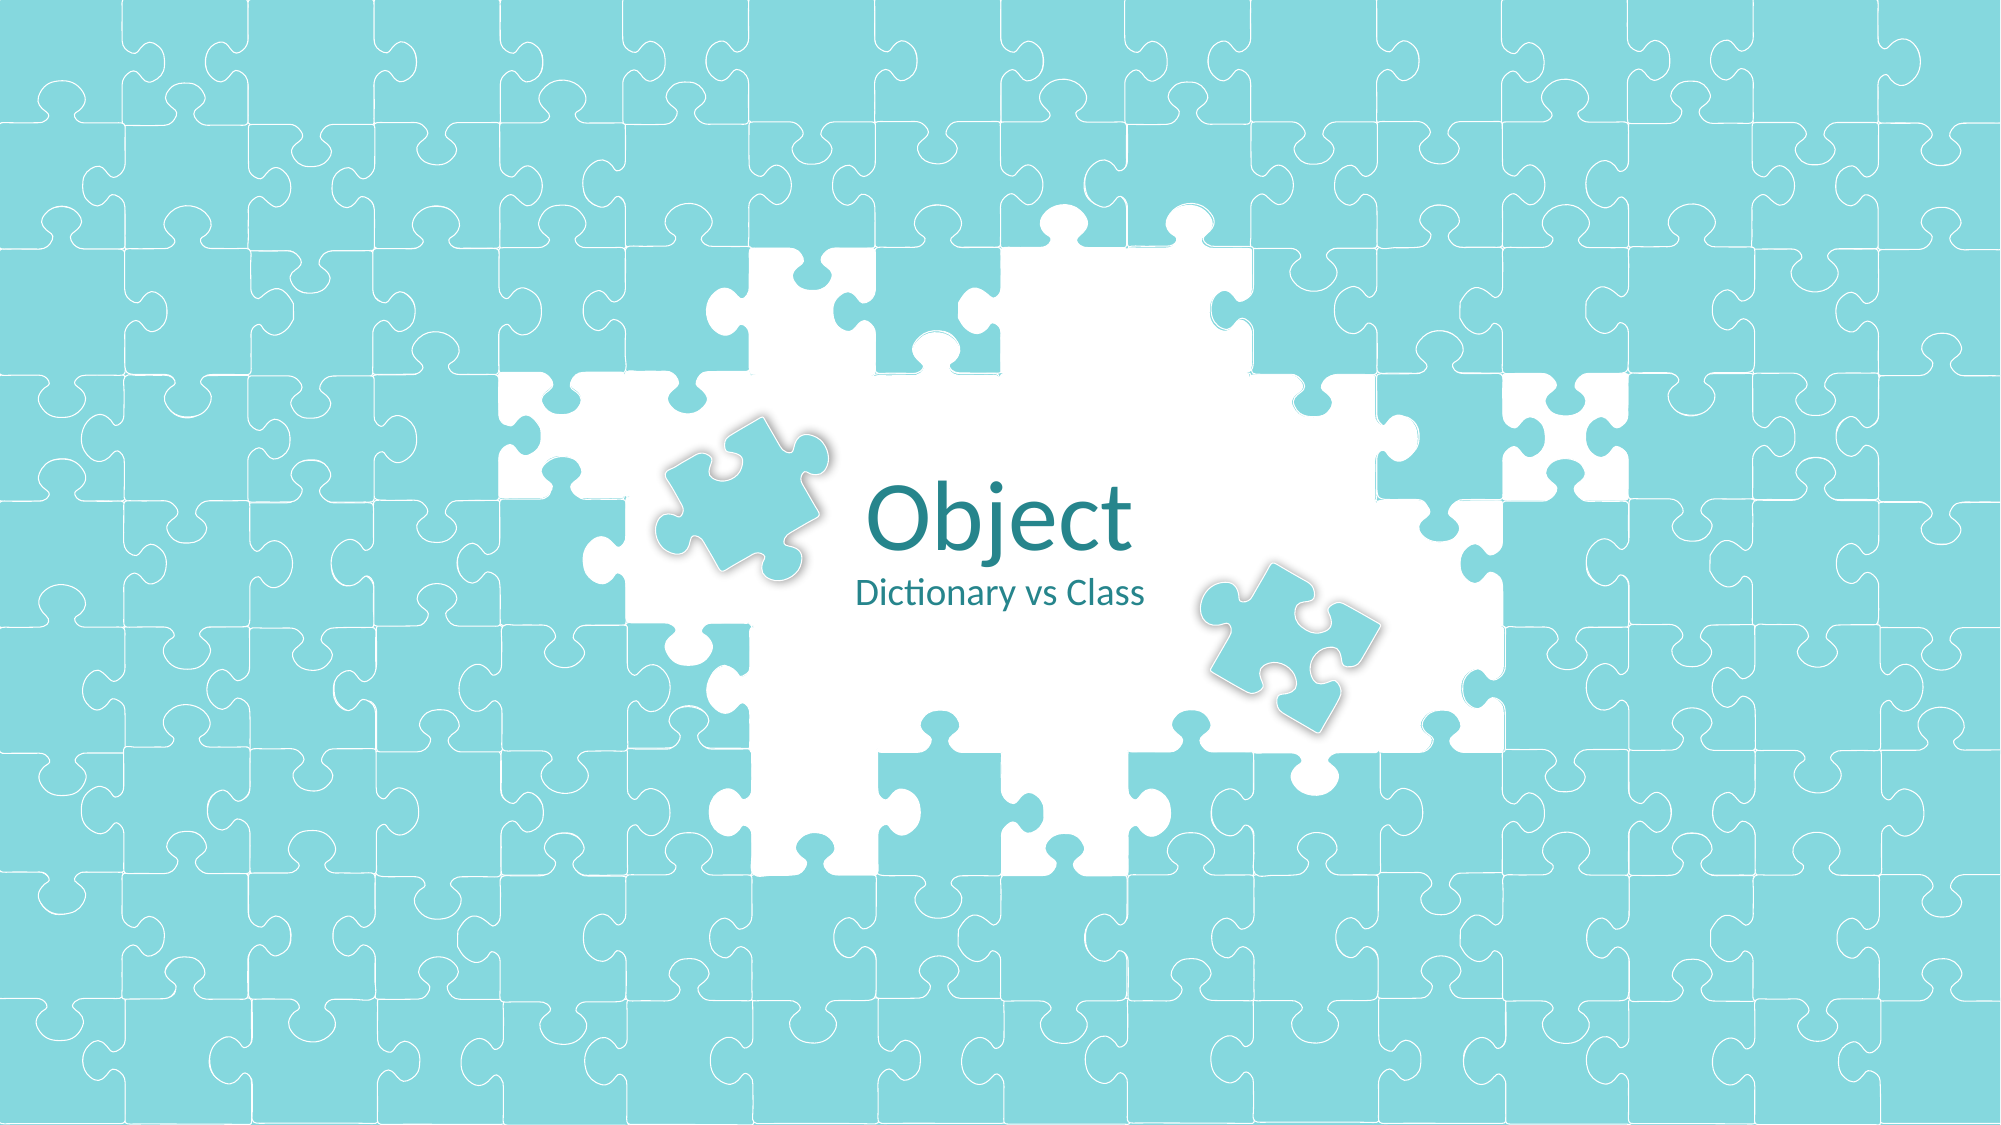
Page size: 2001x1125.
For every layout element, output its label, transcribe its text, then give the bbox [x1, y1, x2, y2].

text_box [497, 203, 1419, 500]
text_box [795, 434, 824, 443]
text_box [1204, 621, 1381, 733]
text_box [724, 417, 779, 443]
text_box Dictionary vs Class [608, 558, 1392, 621]
text_box [582, 535, 608, 585]
text_box Object [608, 443, 1392, 558]
text_box [625, 372, 1630, 878]
